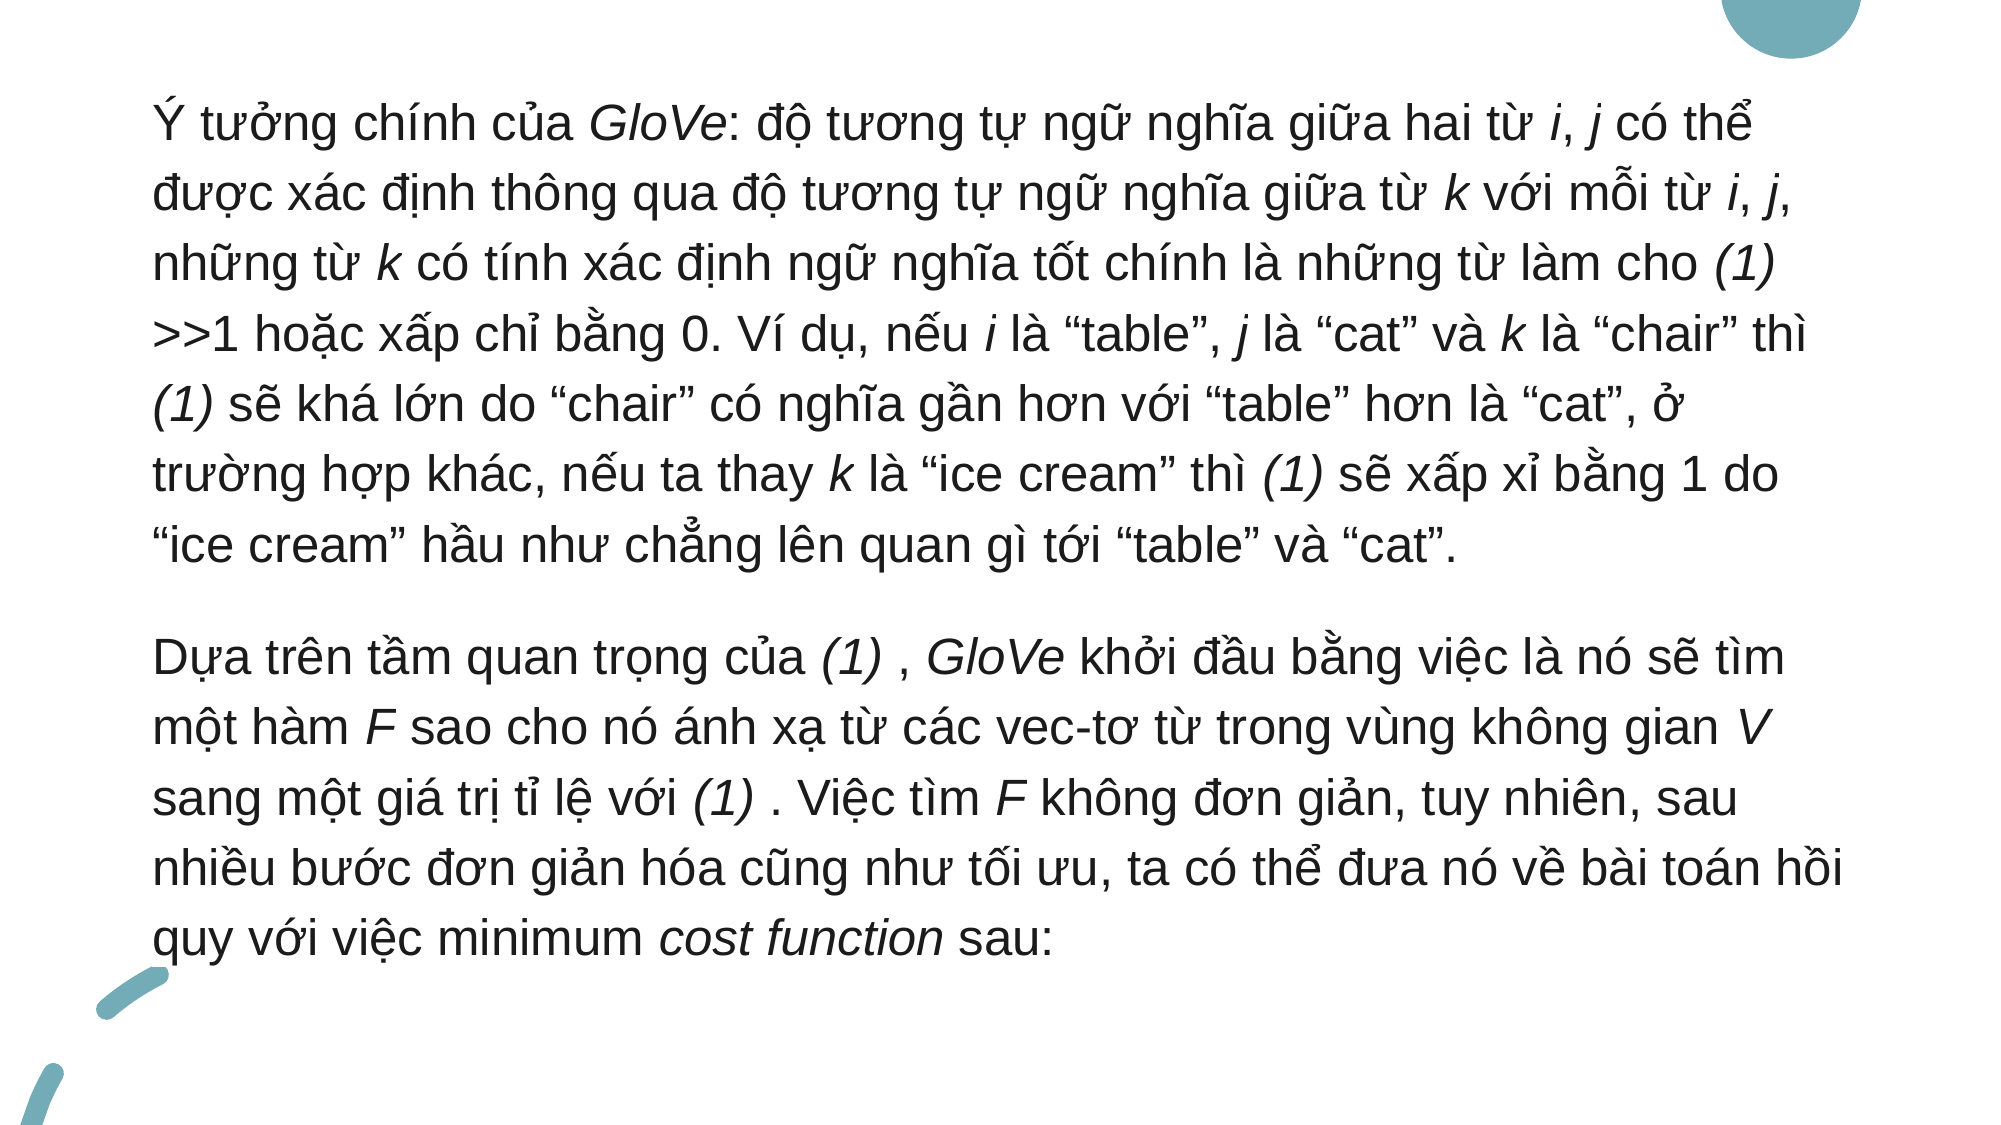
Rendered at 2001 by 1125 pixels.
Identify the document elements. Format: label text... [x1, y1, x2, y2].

list Ý tưởng chính của GloVe: độ tương tự ngữ nghĩa giữa hai từ i, j có thể được xác định thông qua độ tương tự ngữ nghĩa giữa từ k với mỗi từ i, j, những từ k có tính xác định ngữ nghĩa tốt chính là những từ làm cho (1) >>1 hoặc xấp chỉ bằng 0. Ví dụ, nếu i là “table”, j là “cat” và k là “chair” thì (1) sẽ khá lớn do “chair” có nghĩa gần hơn với “table” hơn là “cat”, ở trường hợp khác, nếu ta thay k là “ice cream” thì (1) sẽ xấp xỉ bằng 1 do “ice cream” hầu như chẳng lên quan gì tới “table” và “cat”. Dựa trên tầm quan trọng của (1) , GloVe khởi đầu bằng việc là nó sẽ tìm một hàm F sao cho nó ánh xạ từ các vec-tơ từ trong vùng không gian V sang một giá trị tỉ lệ với (1) . Việc tìm F không đơn giản, tuy nhiên, sau nhiều bước đơn giản hóa cũng như tối ưu, ta có thể đưa nó về bài toán hồi quy với việc minimum cost function sau: [137, 72, 1863, 706]
